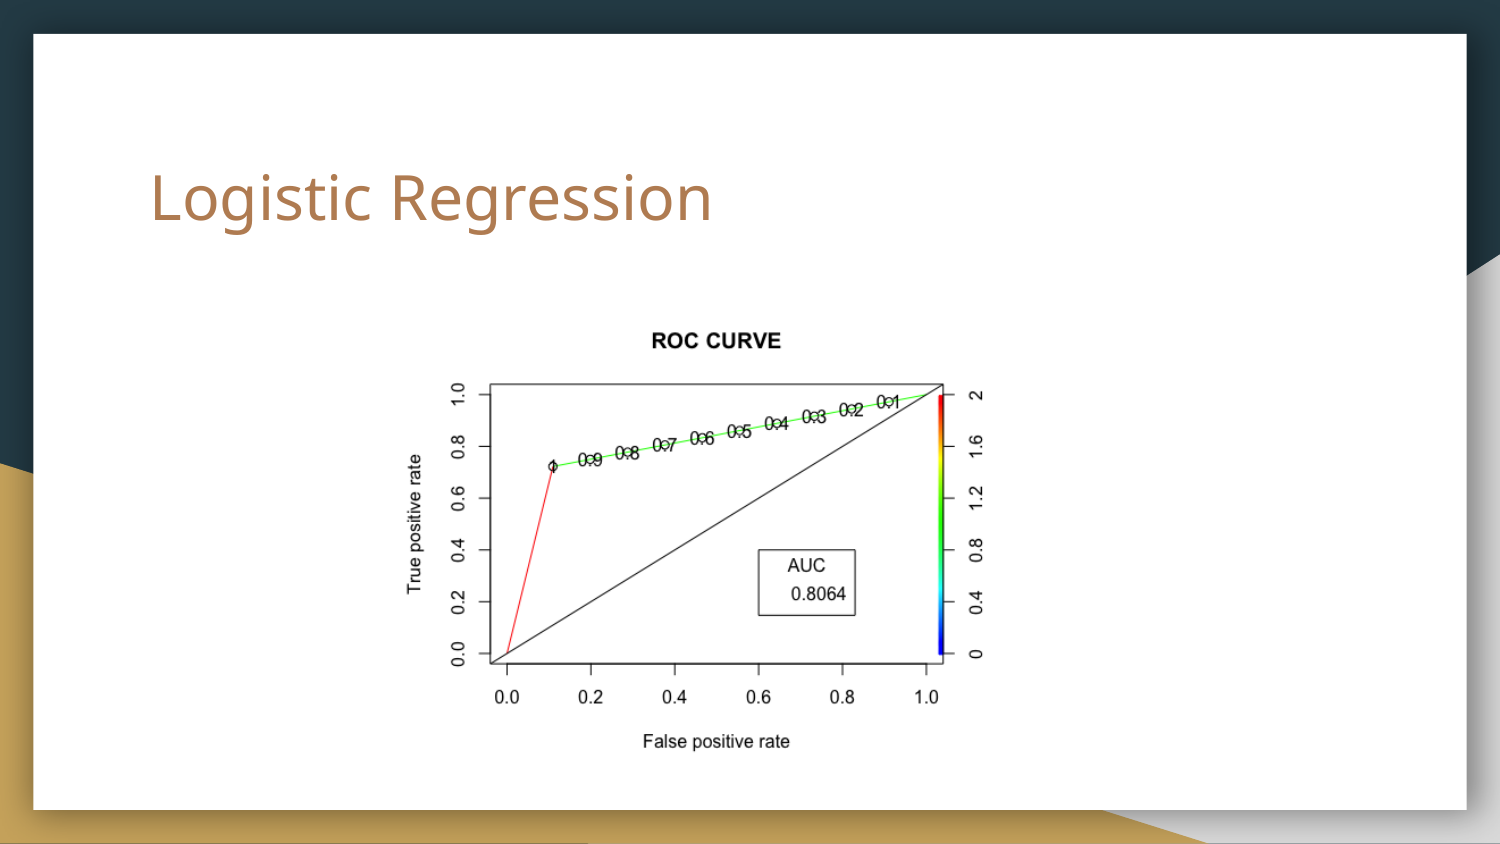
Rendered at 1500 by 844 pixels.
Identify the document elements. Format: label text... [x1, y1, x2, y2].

picture [401, 295, 989, 775]
title Logistic Regression [134, 138, 1366, 296]
